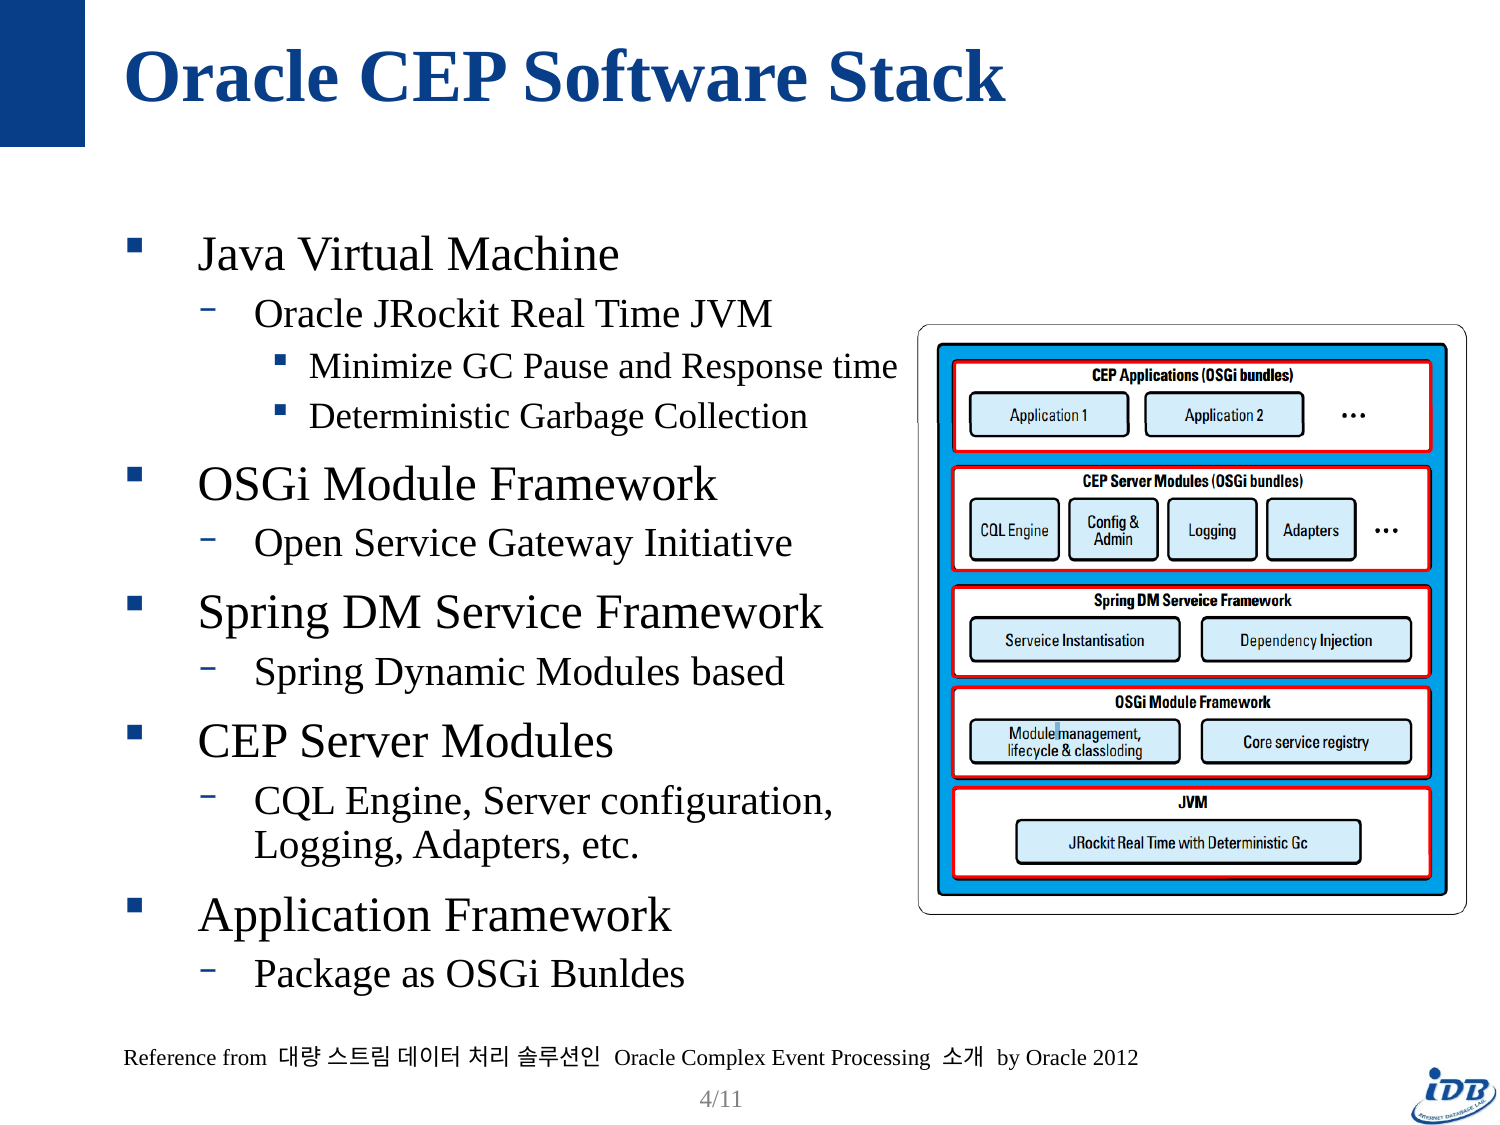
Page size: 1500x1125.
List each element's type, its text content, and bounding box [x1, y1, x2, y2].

picture [1411, 1067, 1497, 1125]
list Java Virtual Machine Oracle JRockit Real Time JVM Minimize GC Pause and Response time Deterministic Garbage Collection OSGi Module Framework Open Service Gateway Initiative Spring DM Service Framework Spring Dynamic Modules based CEP Server Modules CQL Engine, Server configuration, Logging, Adapters, etc. Application Framework Package as OSGi Bunldes [108, 220, 924, 1035]
title Oracle CEP Software Stack [108, 15, 1379, 140]
text_box Reference from 대량 스트림 데이터 처리 솔루션인 Oracle Complex Event Processing 소개 by Oracle 2012 [108, 1035, 1471, 1078]
picture [907, 319, 1471, 918]
picture [0, 0, 85, 147]
